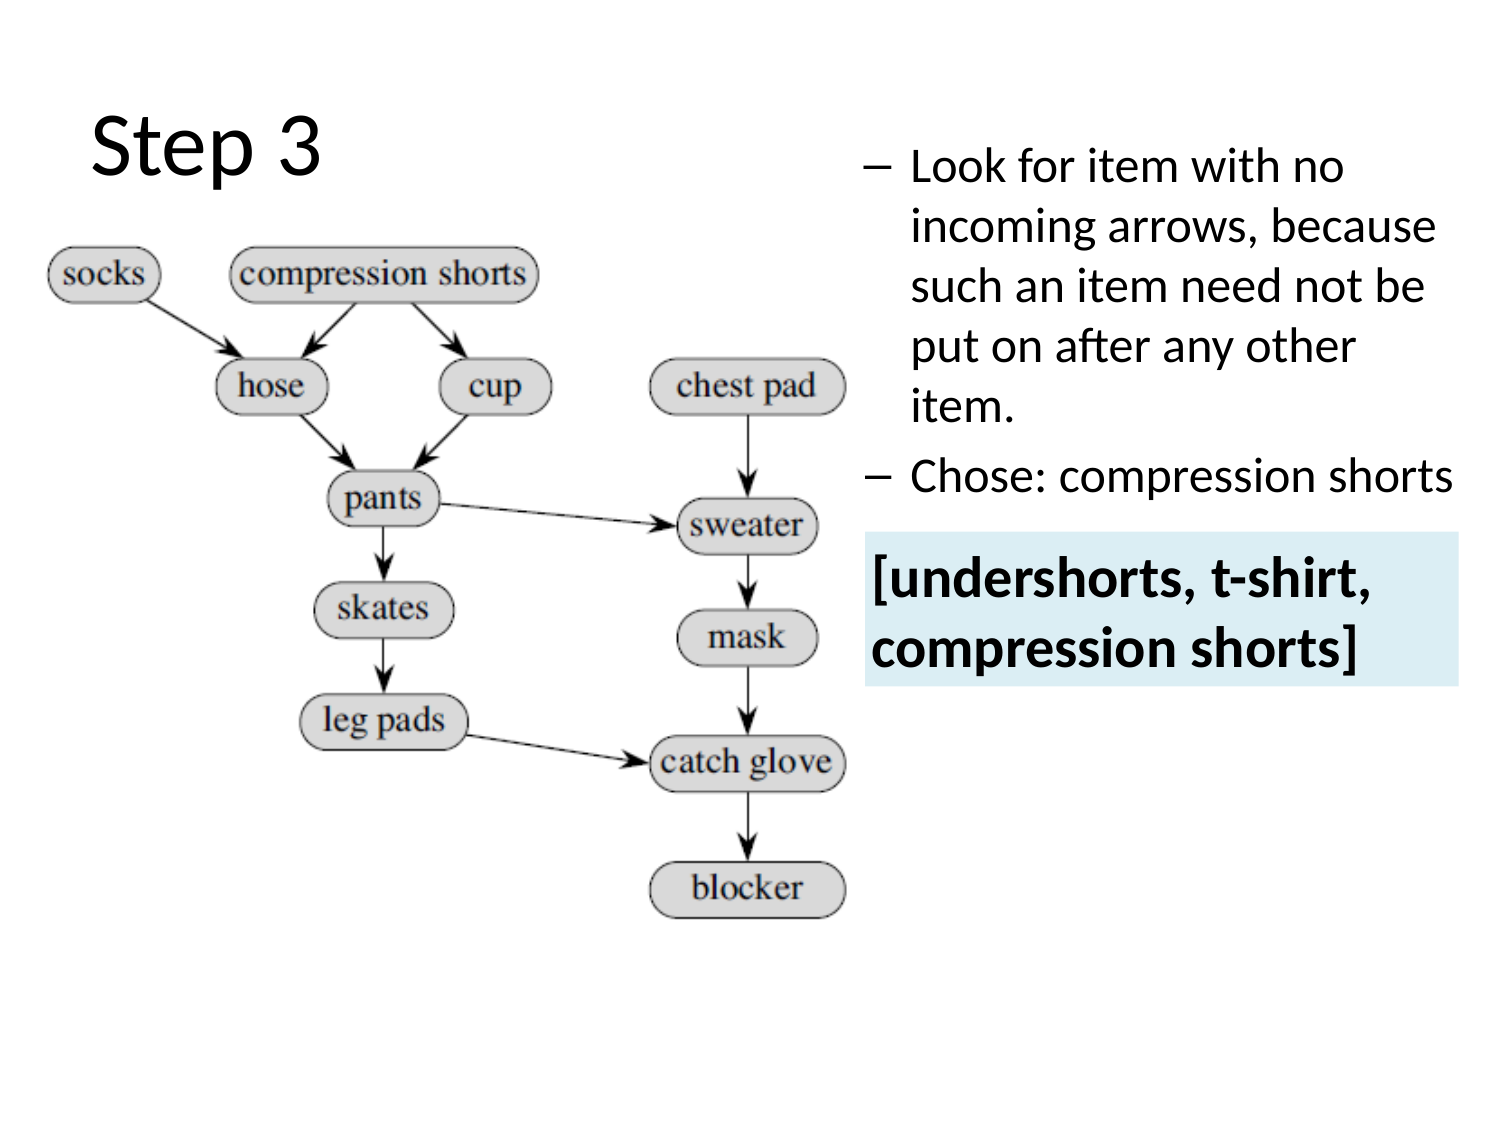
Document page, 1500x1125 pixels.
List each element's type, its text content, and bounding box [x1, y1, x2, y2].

text_box [undershorts, t-shirt, compression shorts] [870, 531, 1459, 687]
list Look for item with no incoming arrows, because such an item need not be put on after any other item. Chose: compression shorts [773, 125, 1477, 362]
picture [32, 219, 865, 941]
title Step 3 [75, 45, 1425, 218]
